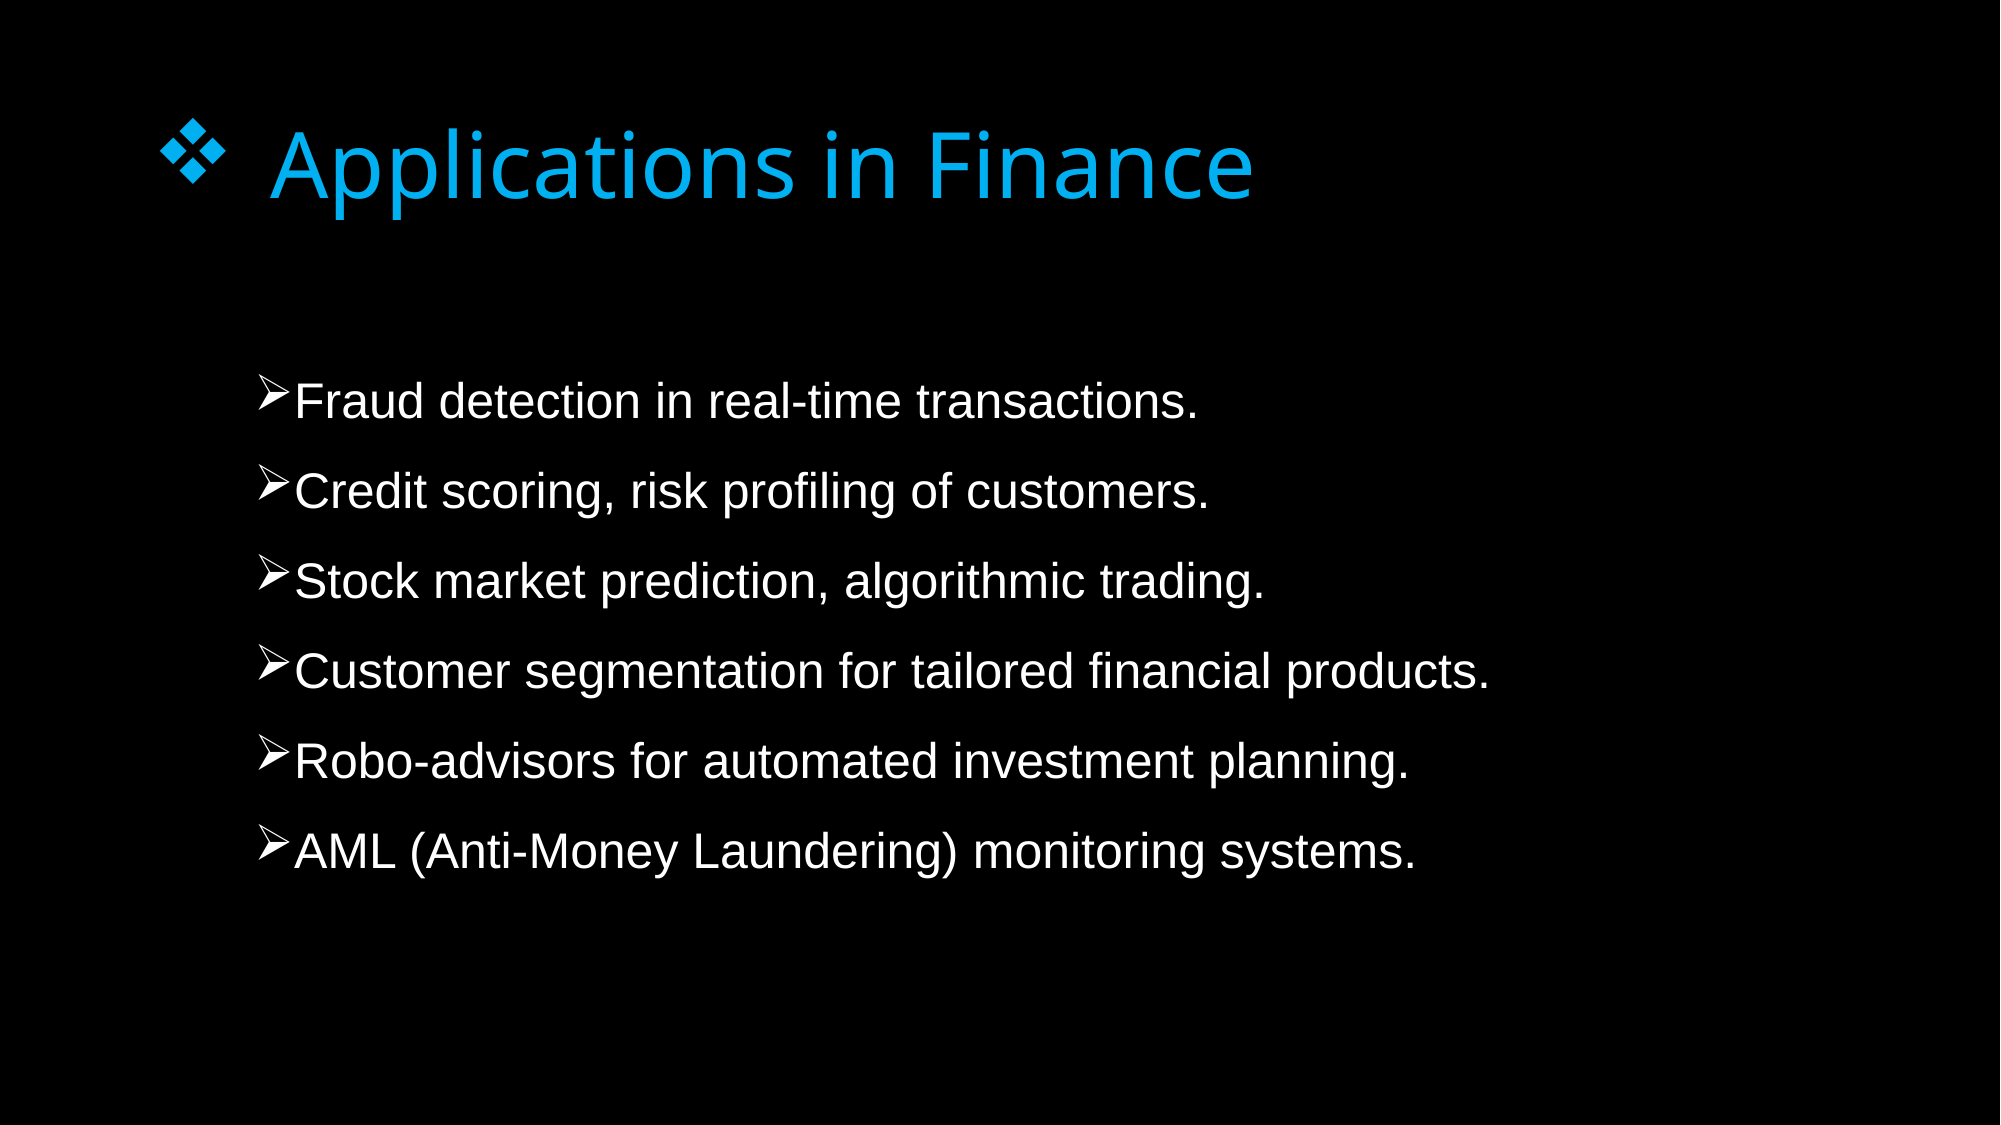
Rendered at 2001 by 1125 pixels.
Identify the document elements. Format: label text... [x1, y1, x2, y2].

title Applications in Finance [137, 59, 1863, 278]
list Fraud detection in real-time transactions. Credit scoring, risk profiling of customers. Stock market prediction, algorithmic trading. Customer segmentation for tailored financial products. Robo-advisors for automated investment planning. AML (Anti-Money Laundering) monitoring systems. [239, 281, 1521, 935]
